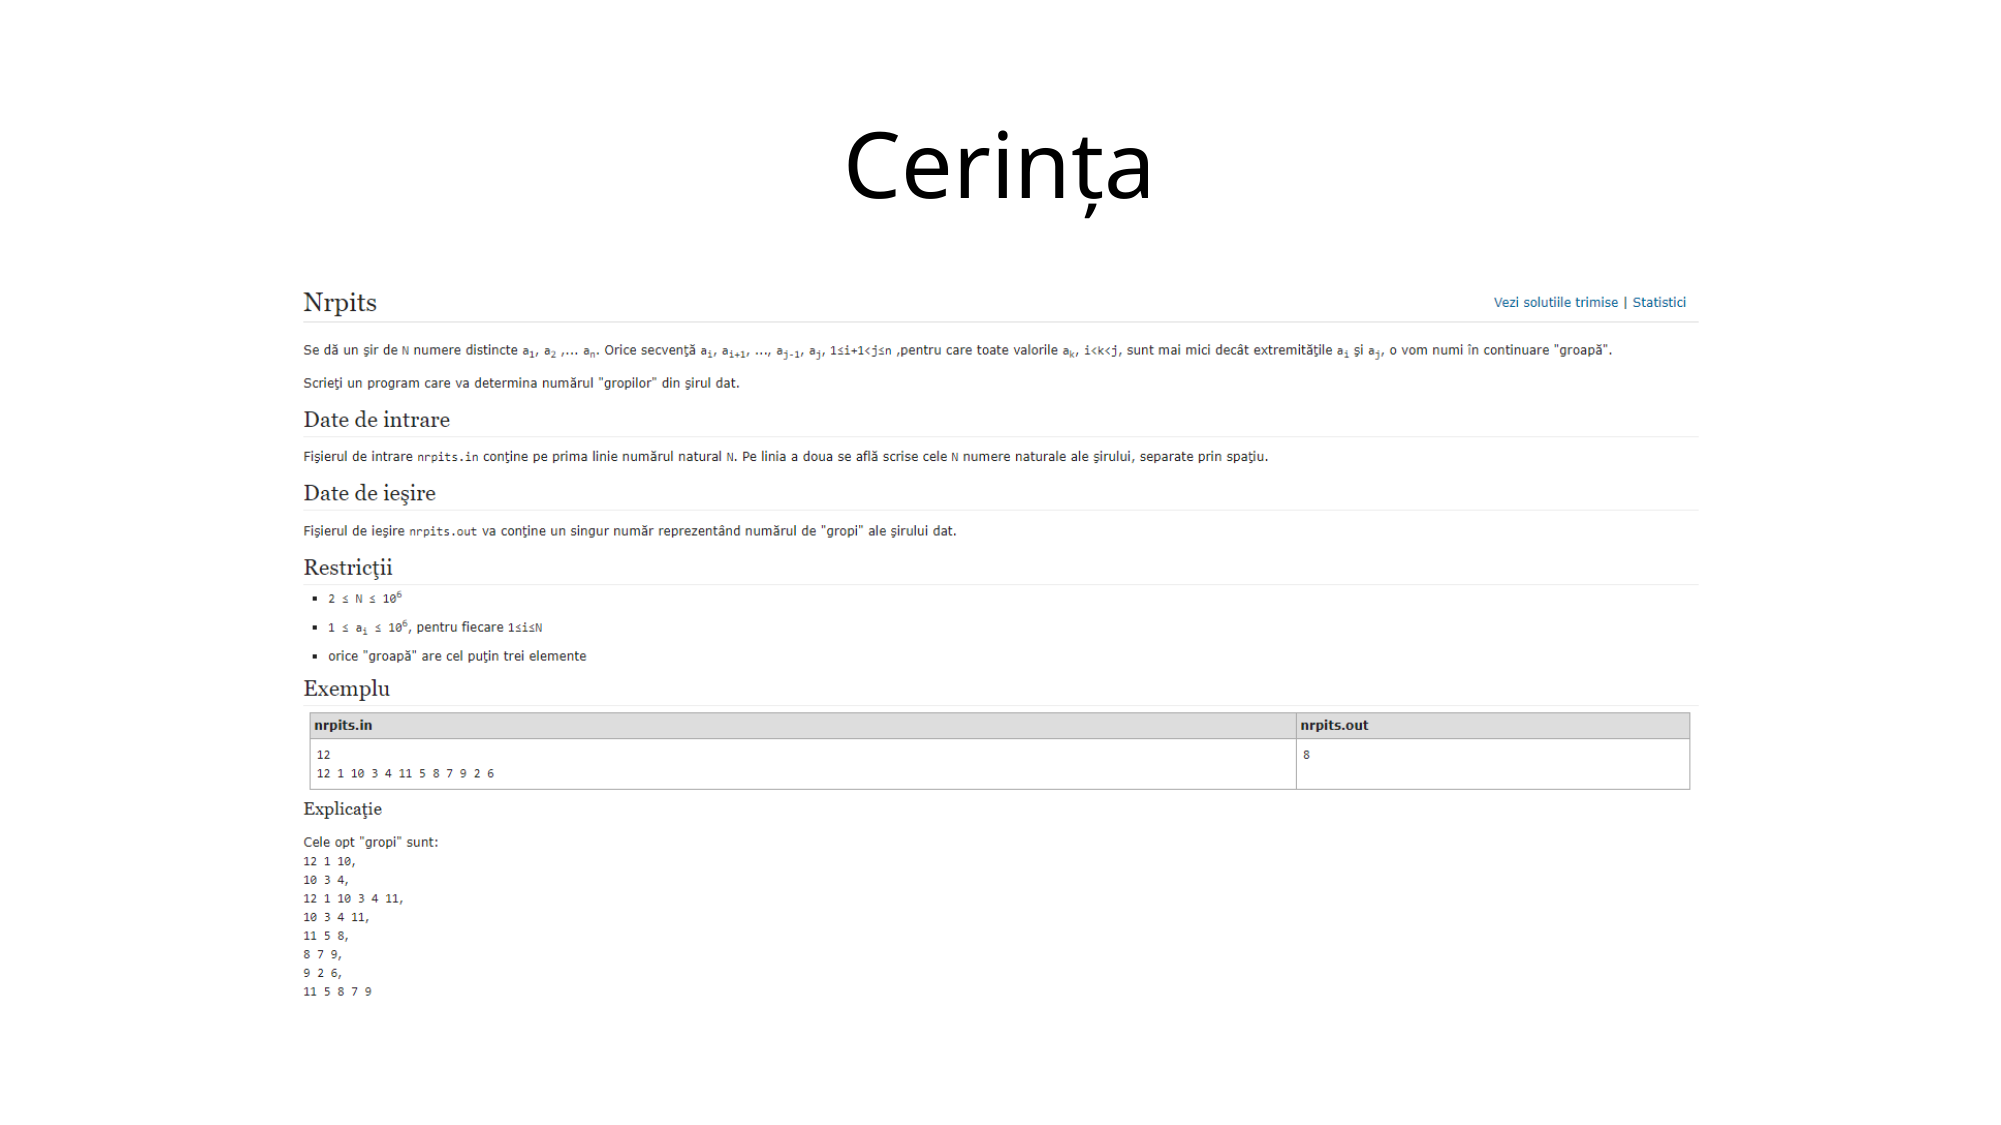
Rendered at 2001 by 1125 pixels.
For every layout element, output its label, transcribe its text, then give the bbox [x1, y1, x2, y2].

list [291, 277, 1709, 1007]
title Cerința [137, 59, 1863, 278]
